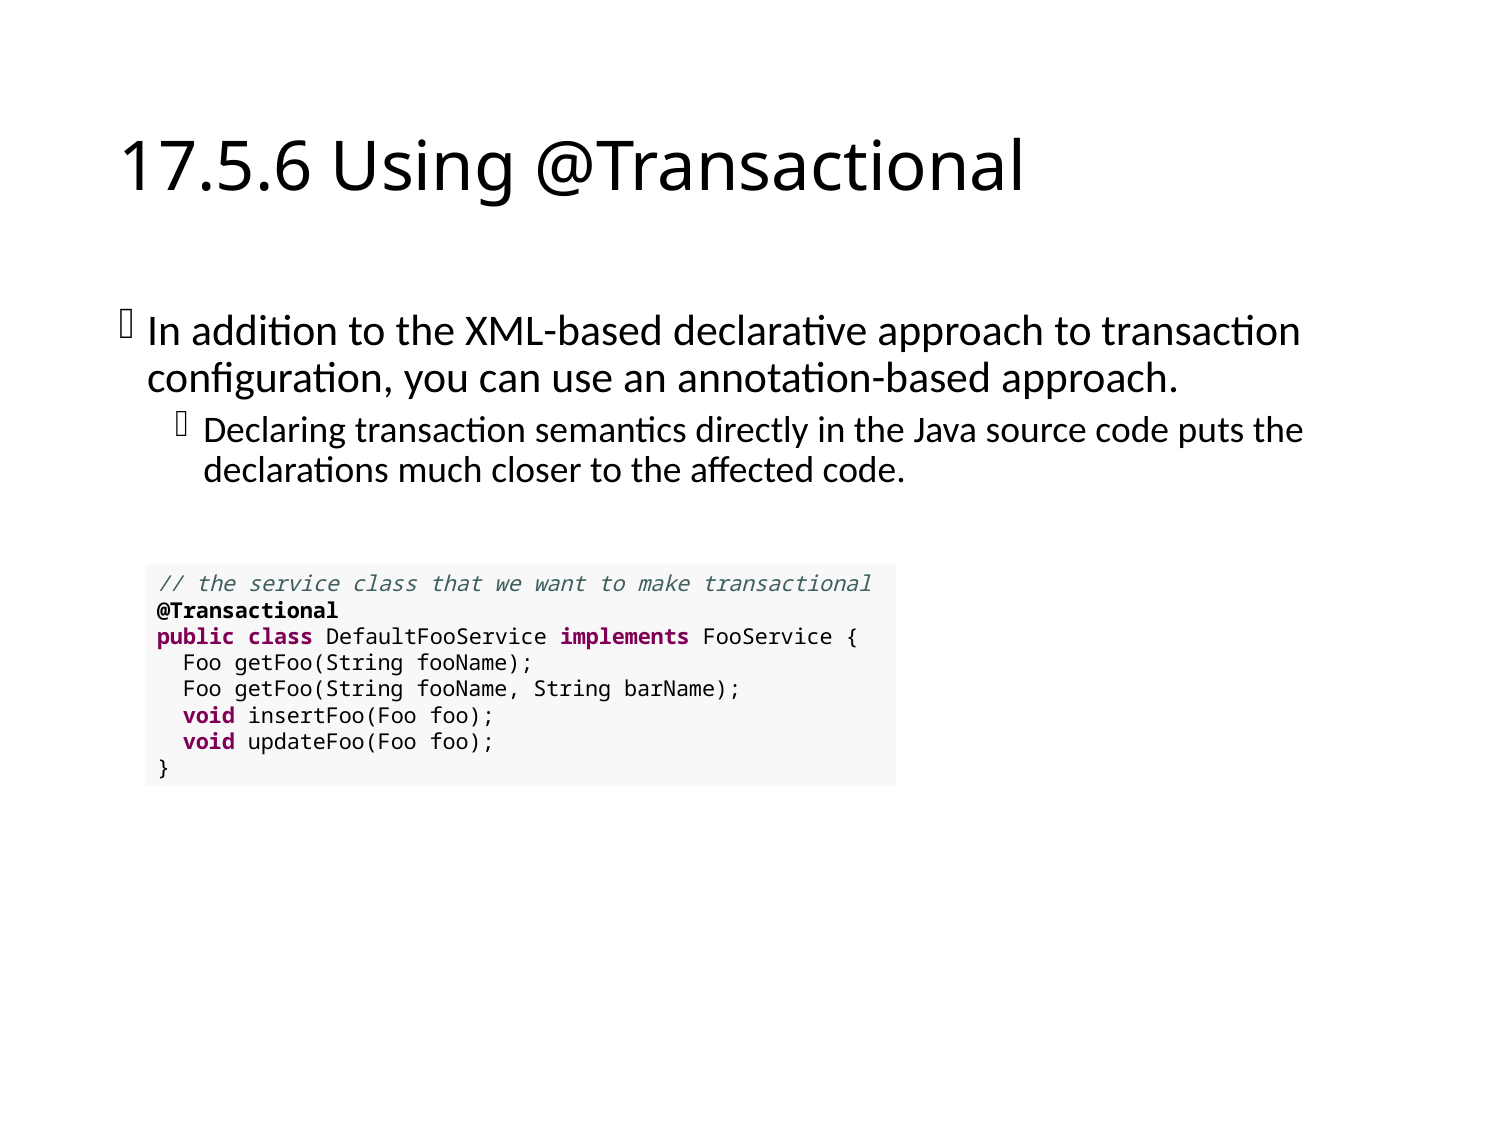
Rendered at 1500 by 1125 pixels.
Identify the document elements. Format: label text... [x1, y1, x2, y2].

text_box // the service class that we want to make transactional @Transactional public class DefaultFooService implements FooService { Foo getFoo(String fooName); Foo getFoo(String fooName, String barName); void insertFoo(Foo foo); void updateFoo(Foo foo); } [145, 564, 897, 786]
list In addition to the XML-based declarative approach to transaction configuration, you can use an annotation-based approach. Declaring transaction semantics directly in the Java source code puts the declarations much closer to the affected code. [103, 299, 1398, 1014]
title 17.5.6 Using @Transactional [103, 60, 1398, 278]
